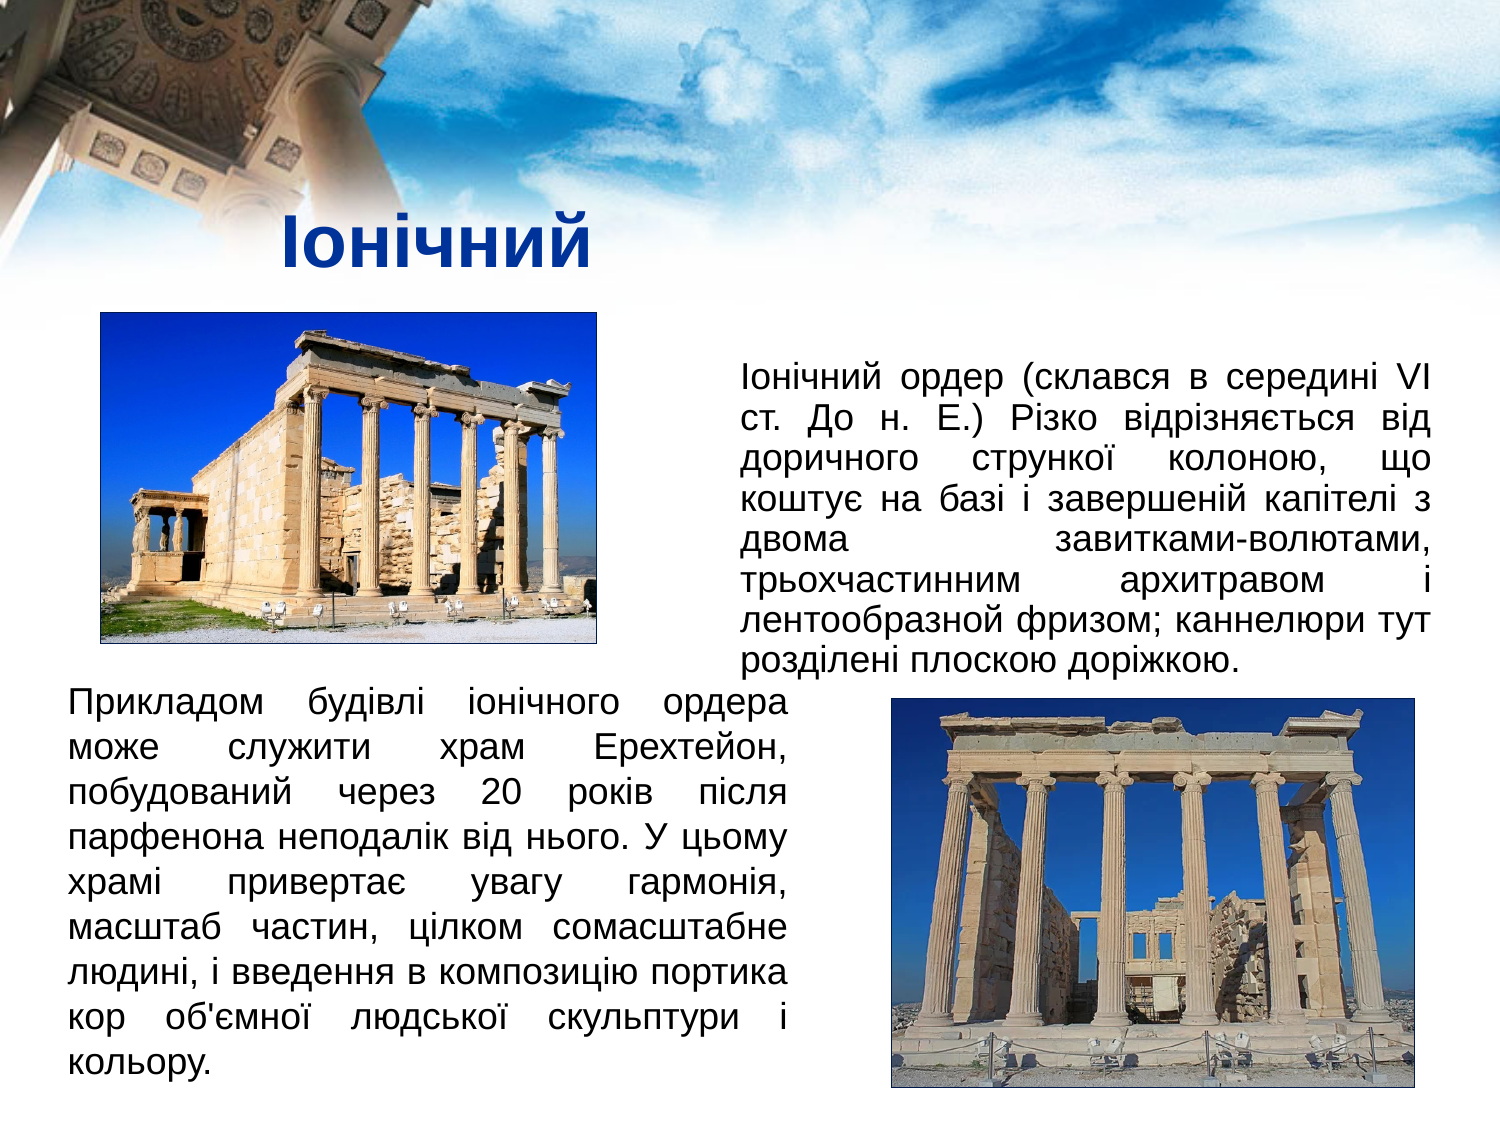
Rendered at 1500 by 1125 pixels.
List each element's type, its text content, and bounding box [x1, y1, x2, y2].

text_box [725, 537, 775, 588]
list Іонічний ордер (склався в середині VI ст. До н. Е.) Різко відрізняється від доричного стрункої колоною, що коштує на базі і завершеній капітелі з двома завитками-волютами, трьохчастинним архитравом і лентообразной фризом; каннелюри тут розділені плоскою доріжкою. [724, 349, 1448, 1107]
title Іонічний [265, 184, 1329, 292]
picture [0, 0, 1500, 1125]
text_box Прикладом будівлі іонічного ордера може служити храм Ерехтейон, побудований через 20 років після парфенона неподалік від нього. У цьому храмі привертає увагу гармонія, масштаб частин, цілком сомасштабне людині, і введення в композицію портика кор об'ємної людської скульптури і кольору. [53, 669, 803, 1089]
